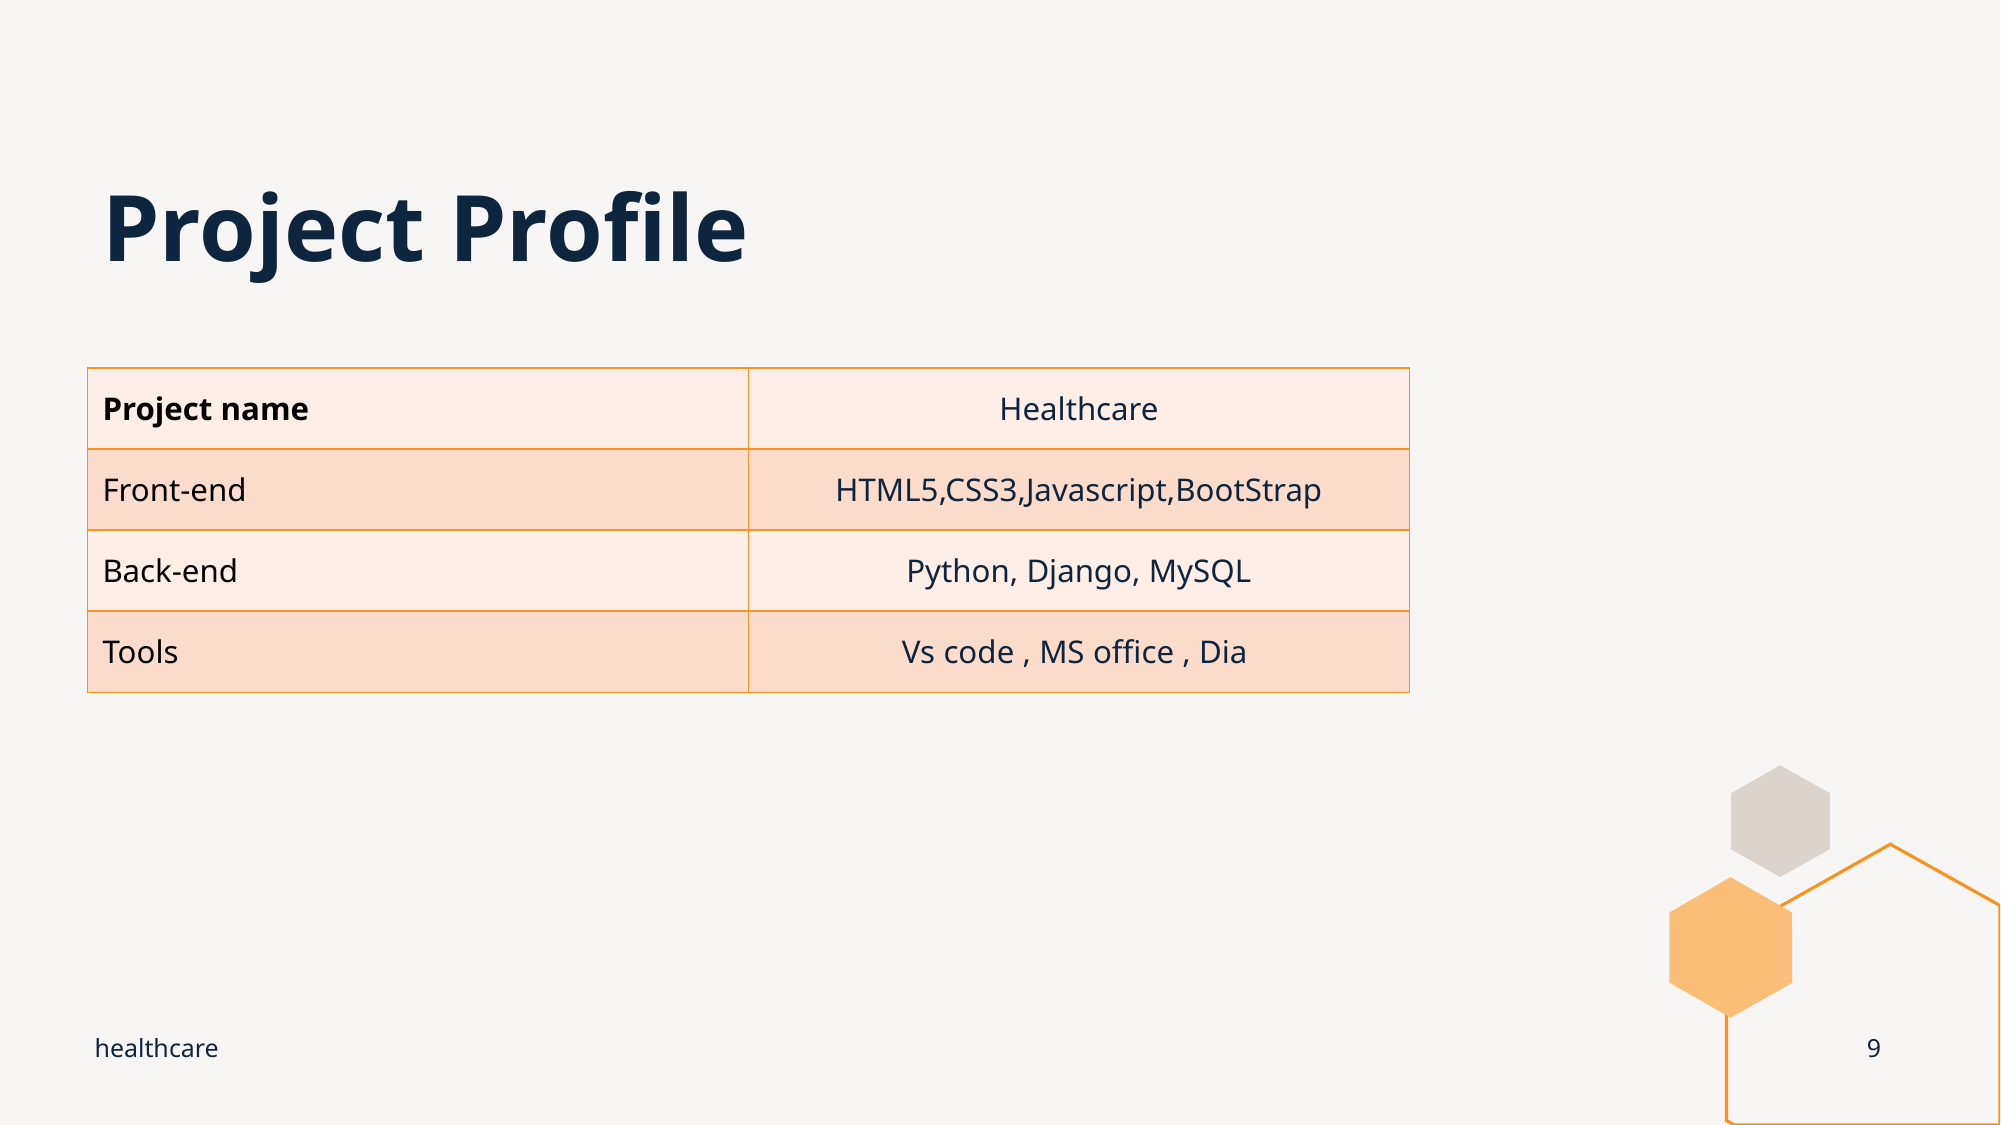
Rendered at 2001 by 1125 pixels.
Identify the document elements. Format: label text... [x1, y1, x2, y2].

title Project Profile [87, 174, 1874, 408]
table_cell HTML5,CSS3,Javascript,BootStrap [749, 450, 1409, 529]
slide_number 9 [1836, 1020, 1912, 1080]
table_cell Back-end [88, 531, 748, 610]
footer healthcare [79, 1020, 755, 1080]
table_header Healthcare [749, 369, 1409, 448]
table_cell Python, Django, MySQL [749, 531, 1409, 610]
table_header Project name [88, 369, 748, 448]
table_cell Vs code , MS office , Dia [749, 612, 1409, 692]
table_cell Front-end [88, 450, 748, 529]
table_cell Tools [88, 612, 748, 692]
